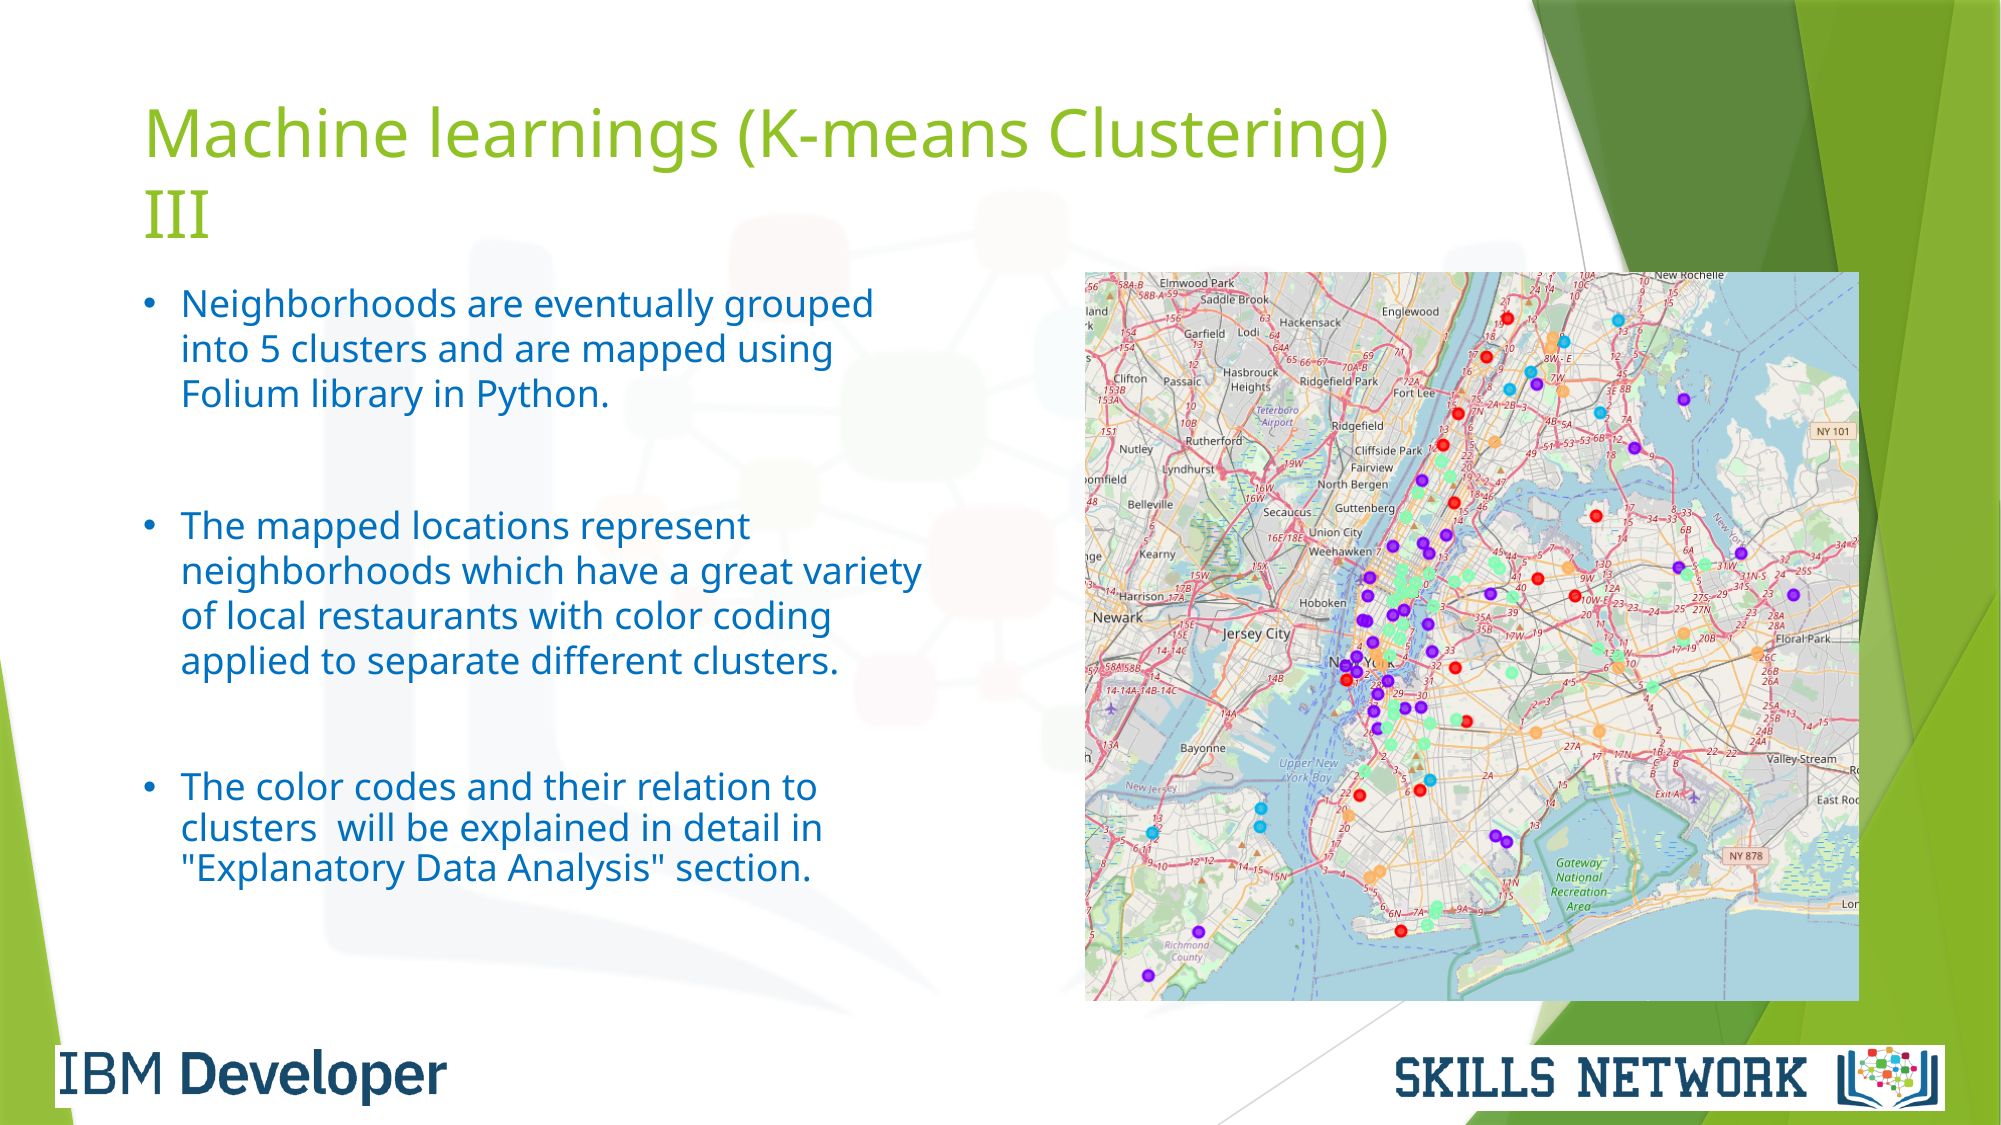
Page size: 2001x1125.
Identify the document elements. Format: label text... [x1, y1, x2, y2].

picture [1390, 1045, 1945, 1111]
title Machine learnings (K-means Clustering) III [128, 61, 1438, 281]
picture [55, 1045, 459, 1108]
picture [1085, 272, 1859, 1001]
text_box Neighborhoods are eventually grouped into 5 clusters and are mapped using Folium library in Python. The mapped locations represent neighborhoods which have a great variety of local restaurants with color coding applied to separate different clusters. The color codes and their relation to clusters will be explained in detail in "Explanatory Data Analysis" section. [128, 272, 959, 1000]
